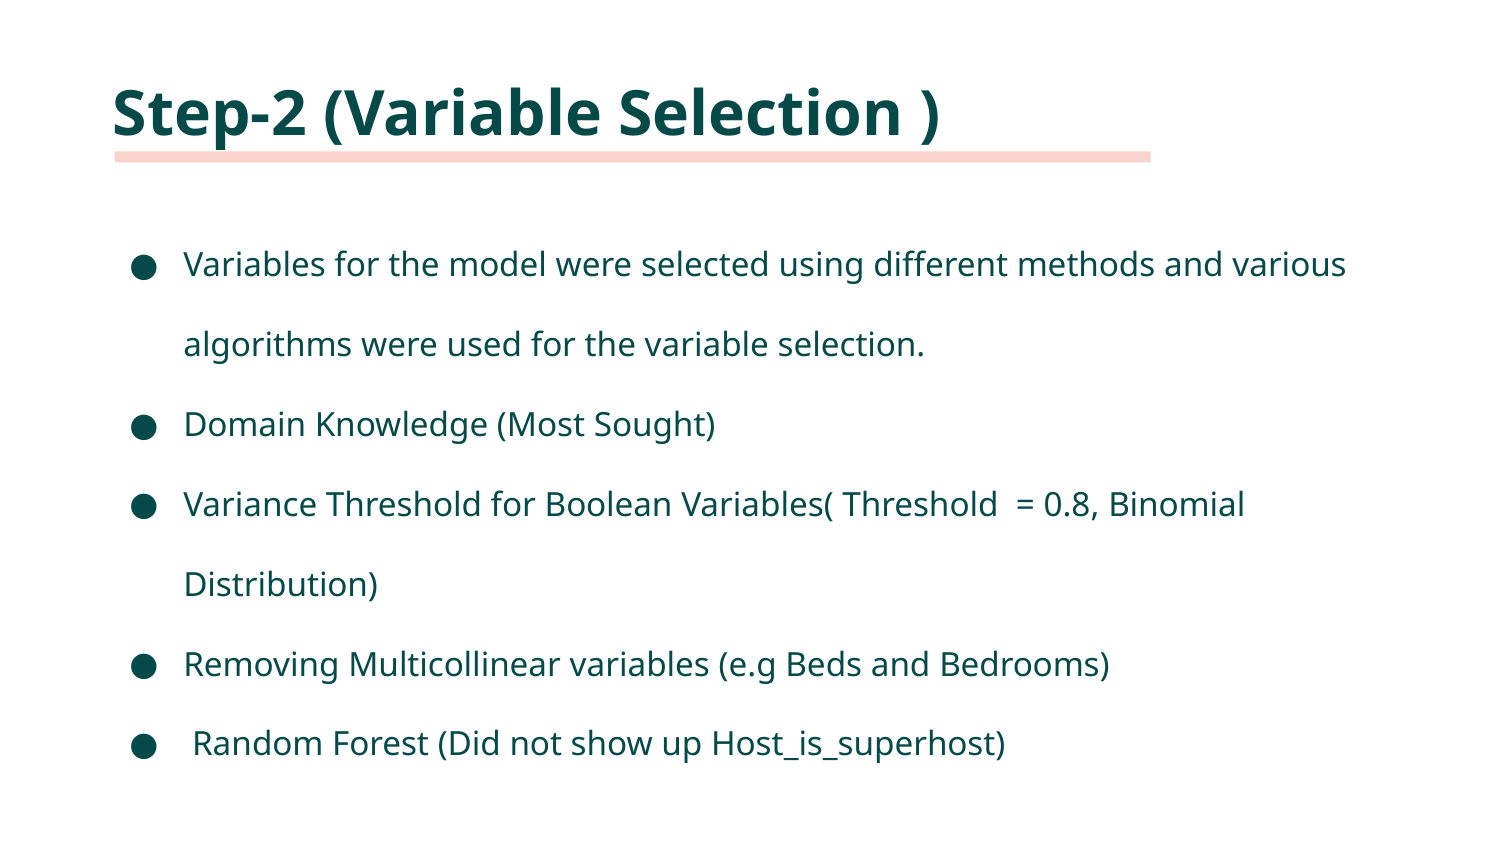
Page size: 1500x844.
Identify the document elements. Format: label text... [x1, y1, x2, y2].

text_box [114, 151, 1151, 163]
subtitle Variables for the model were selected using different methods and various algorithms were used for the variable selection. Domain Knowledge (Most Sought) Variance Threshold for Boolean Variables( Threshold = 0.8, Binomial Distribution) Removing Multicollinear variables (e.g Beds and Bedrooms) Random Forest (Did not show up Host_is_superhost) [93, 188, 1407, 813]
title Step-2 (Variable Selection ) [97, 58, 1496, 153]
